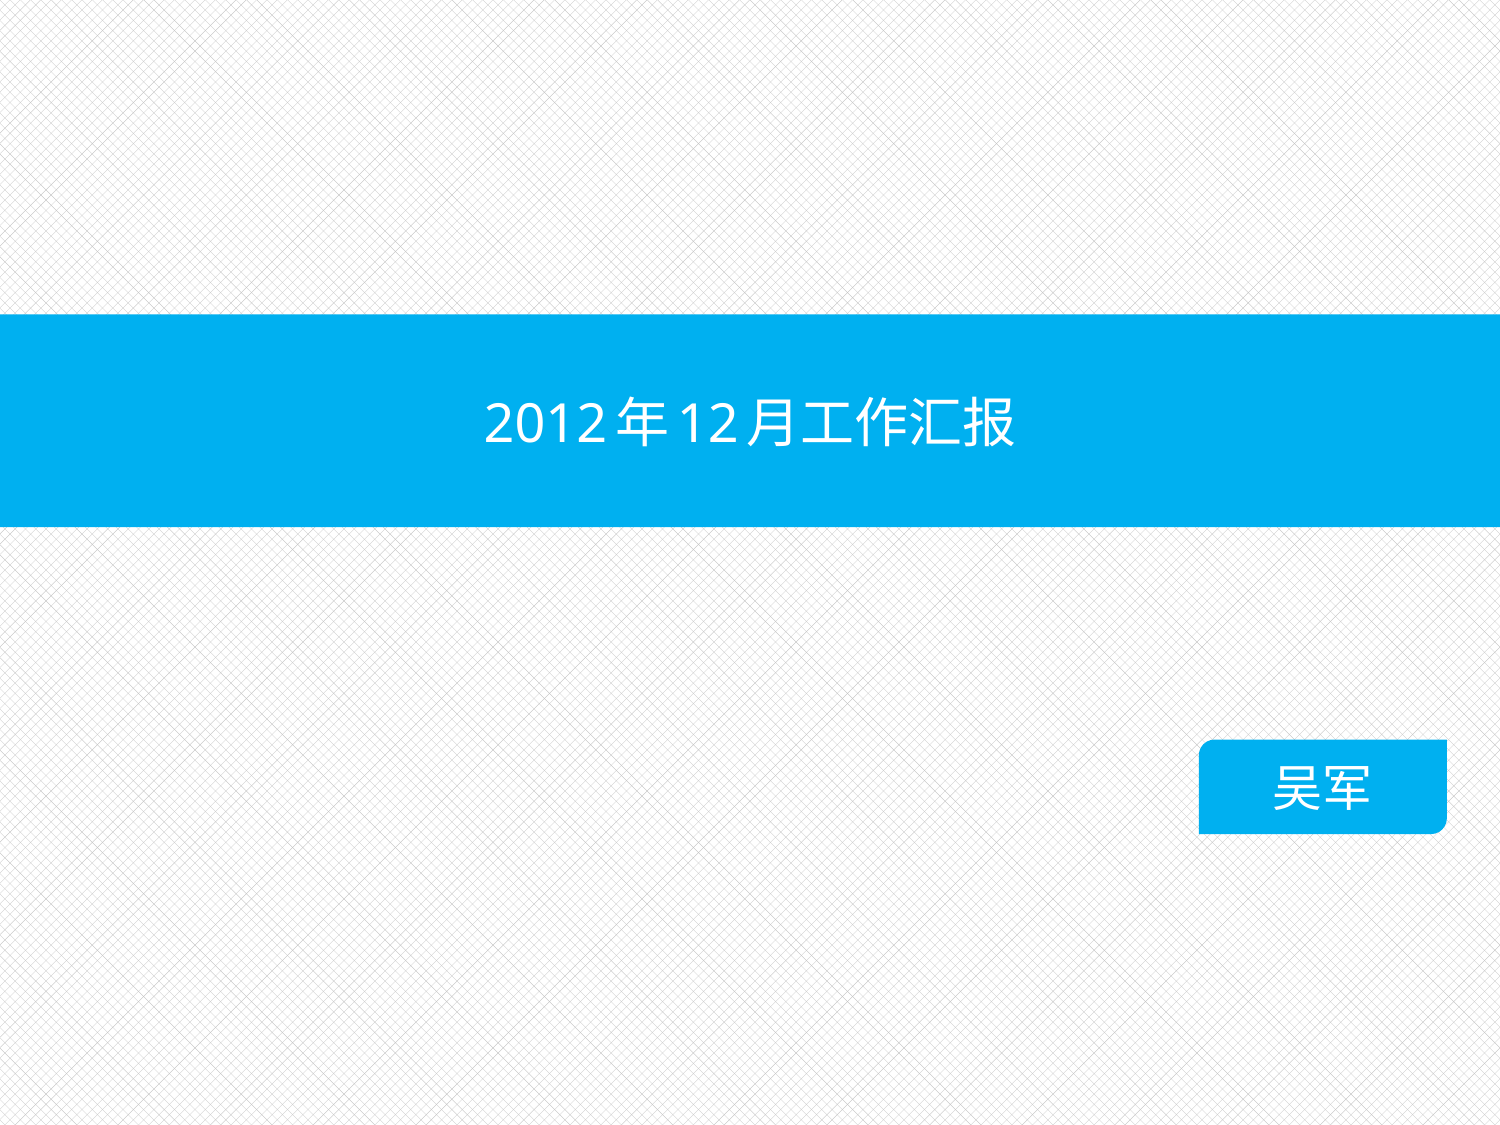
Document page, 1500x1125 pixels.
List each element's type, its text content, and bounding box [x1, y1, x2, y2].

title 2012年12月工作汇报 [0, 314, 1500, 528]
text_box 吴军 [1196, 737, 1449, 837]
